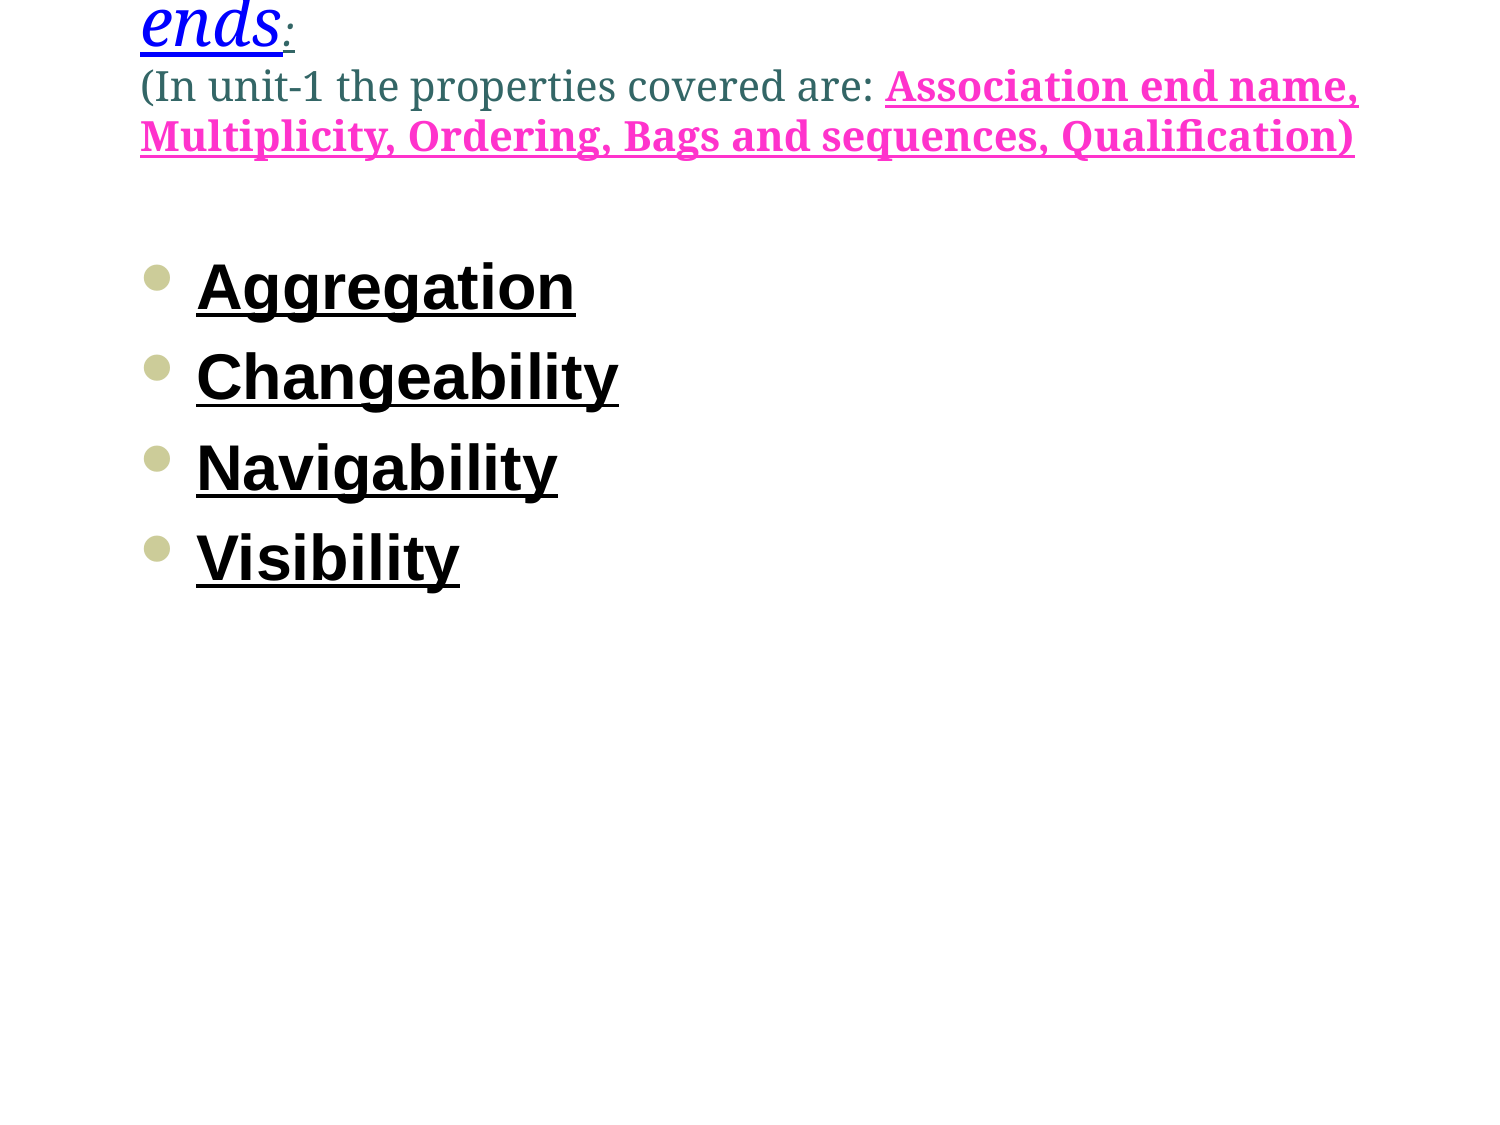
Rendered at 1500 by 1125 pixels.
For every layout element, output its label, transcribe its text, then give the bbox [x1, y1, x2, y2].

title Additional properties of association ends: (In unit-1 the properties covered are: Association end name, Multiplicity, Ordering, Bags and sequences, Qualification) [125, 0, 1388, 237]
list Aggregation Changeability Navigability Visibility [125, 237, 1388, 900]
